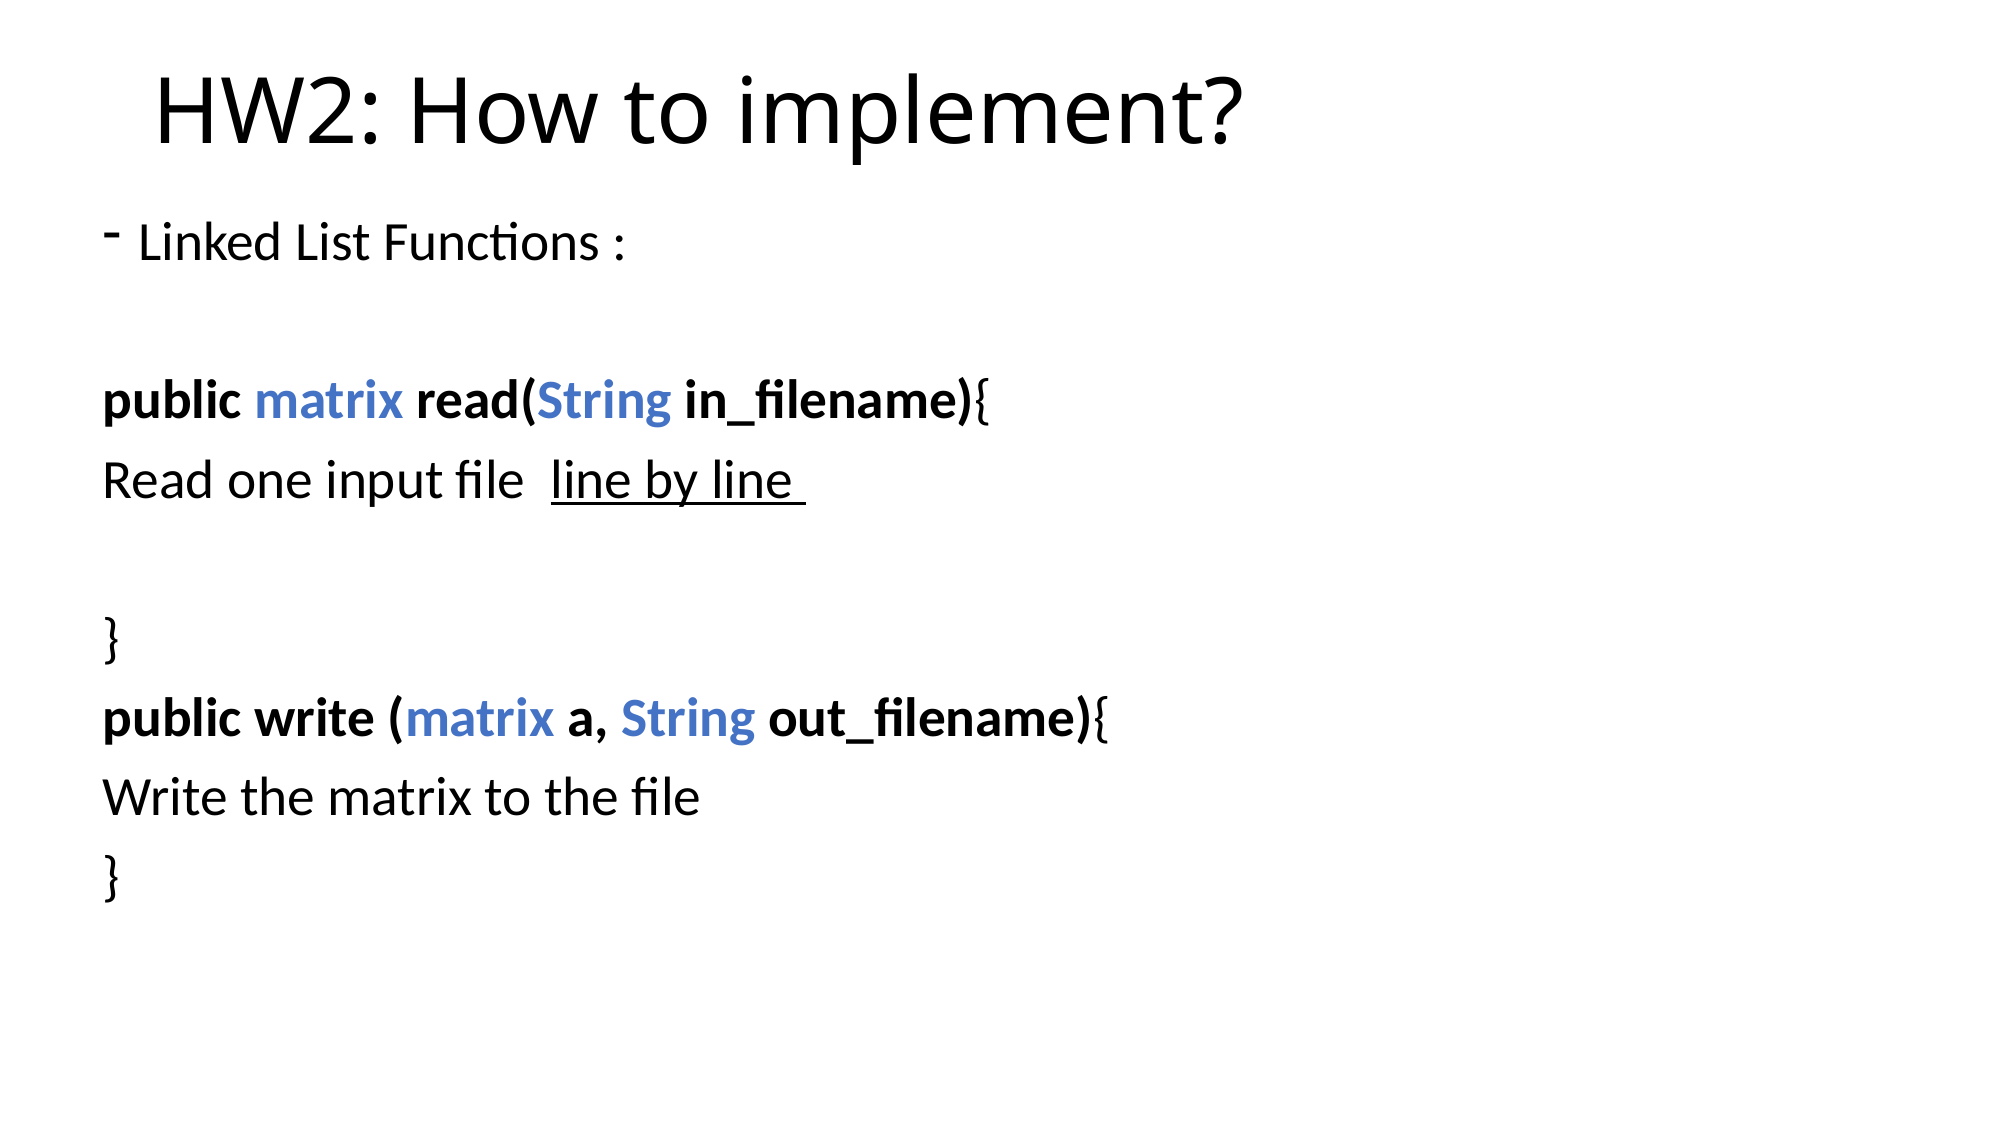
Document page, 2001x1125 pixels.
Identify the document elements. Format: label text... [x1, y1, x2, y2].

list Linked List Functions : public matrix read(String in_filename){ Read one input file line by line } public write (matrix a, String out_filename){ Write the matrix to the file } [87, 204, 1813, 919]
title HW2: How to implement? [137, 59, 1863, 278]
